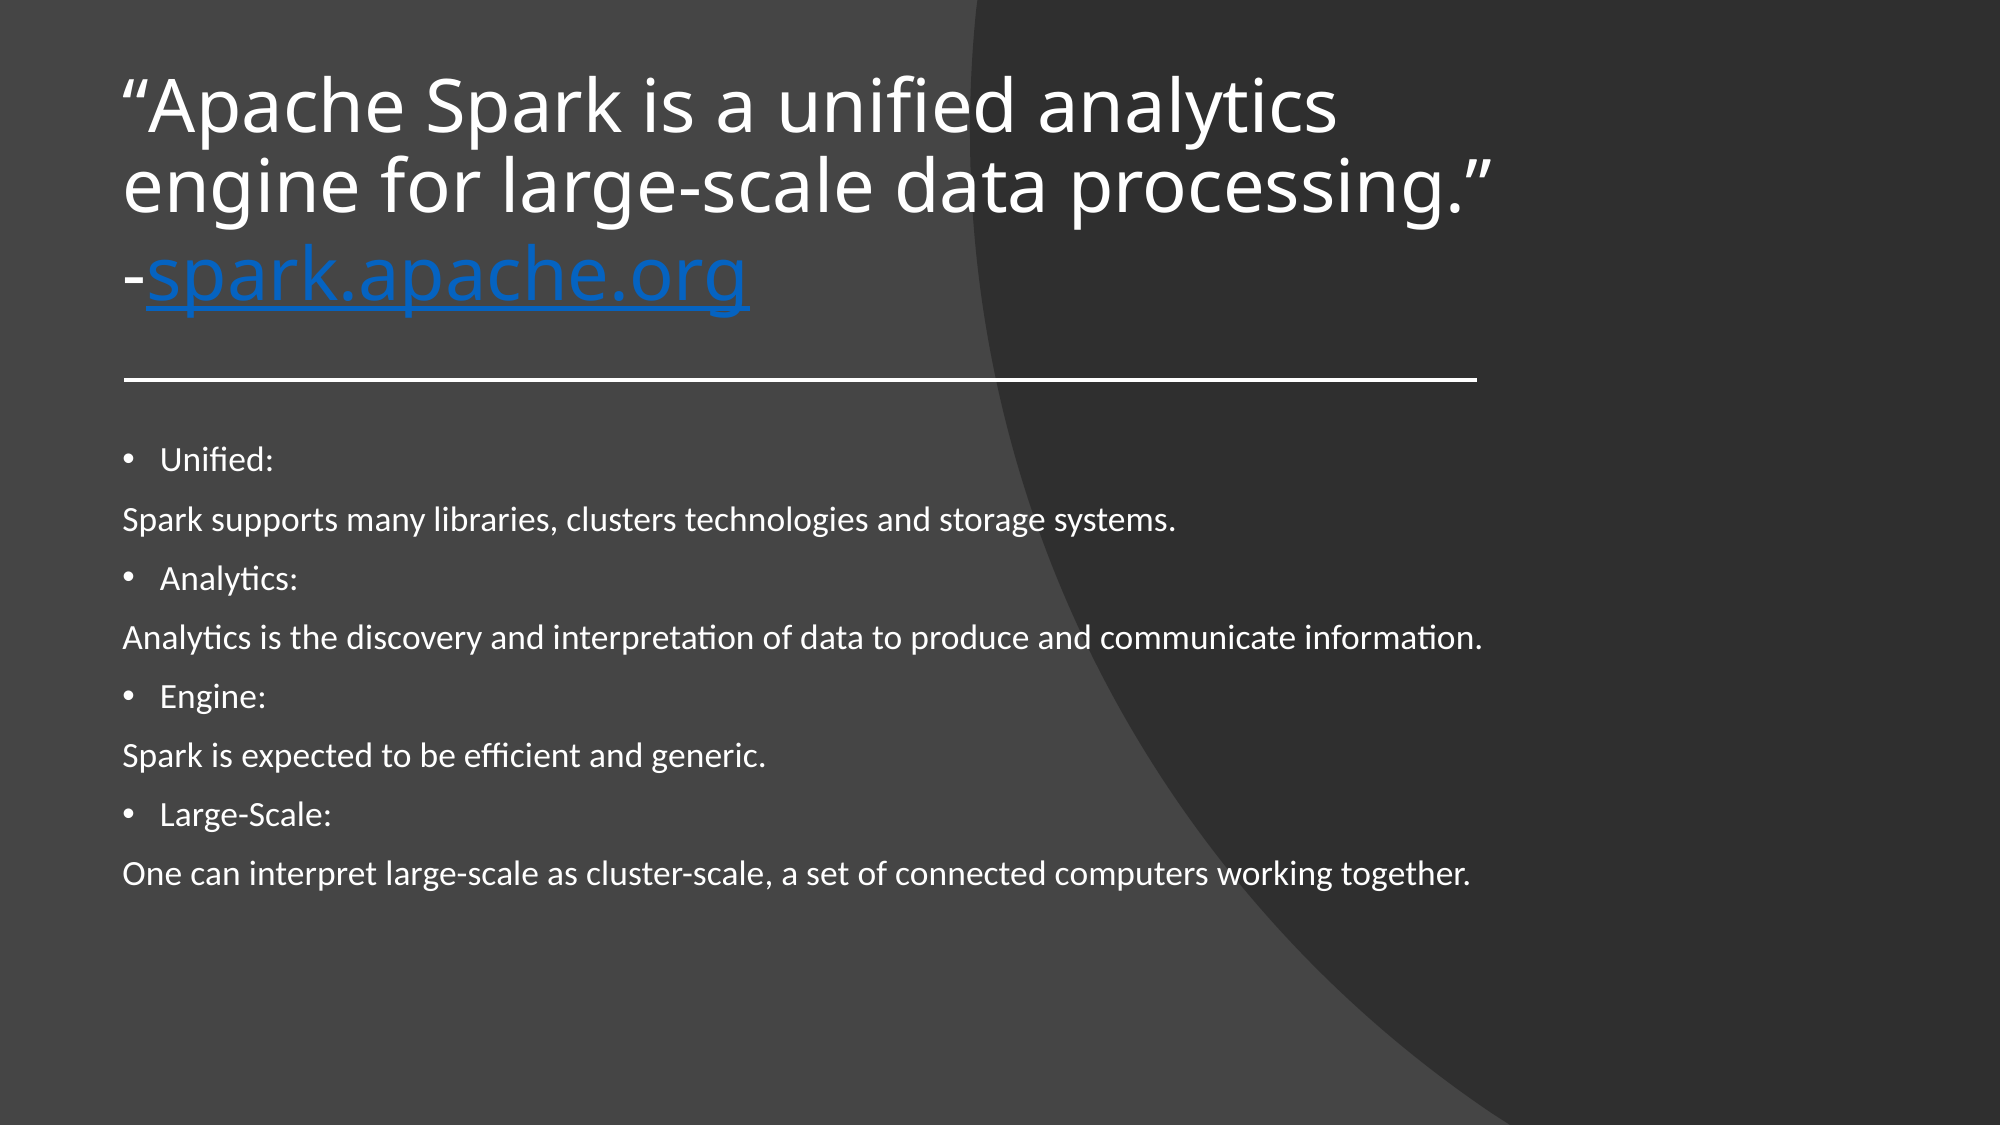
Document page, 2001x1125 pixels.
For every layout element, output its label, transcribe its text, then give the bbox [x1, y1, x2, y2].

text_box [971, 0, 2000, 1125]
list Unified: Spark supports many libraries, clusters technologies and storage systems. Analytics: Analytics is the discovery and interpretation of data to produce and communicate information. Engine: Spark is expected to be efficient and generic. Large-Scale: One can interpret large-scale as cluster-scale, a set of connected computers working together. [107, 433, 1586, 980]
title “Apache Spark is a unified analytics engine for large-scale data processing.” -spark.apache.org [107, 59, 1586, 327]
